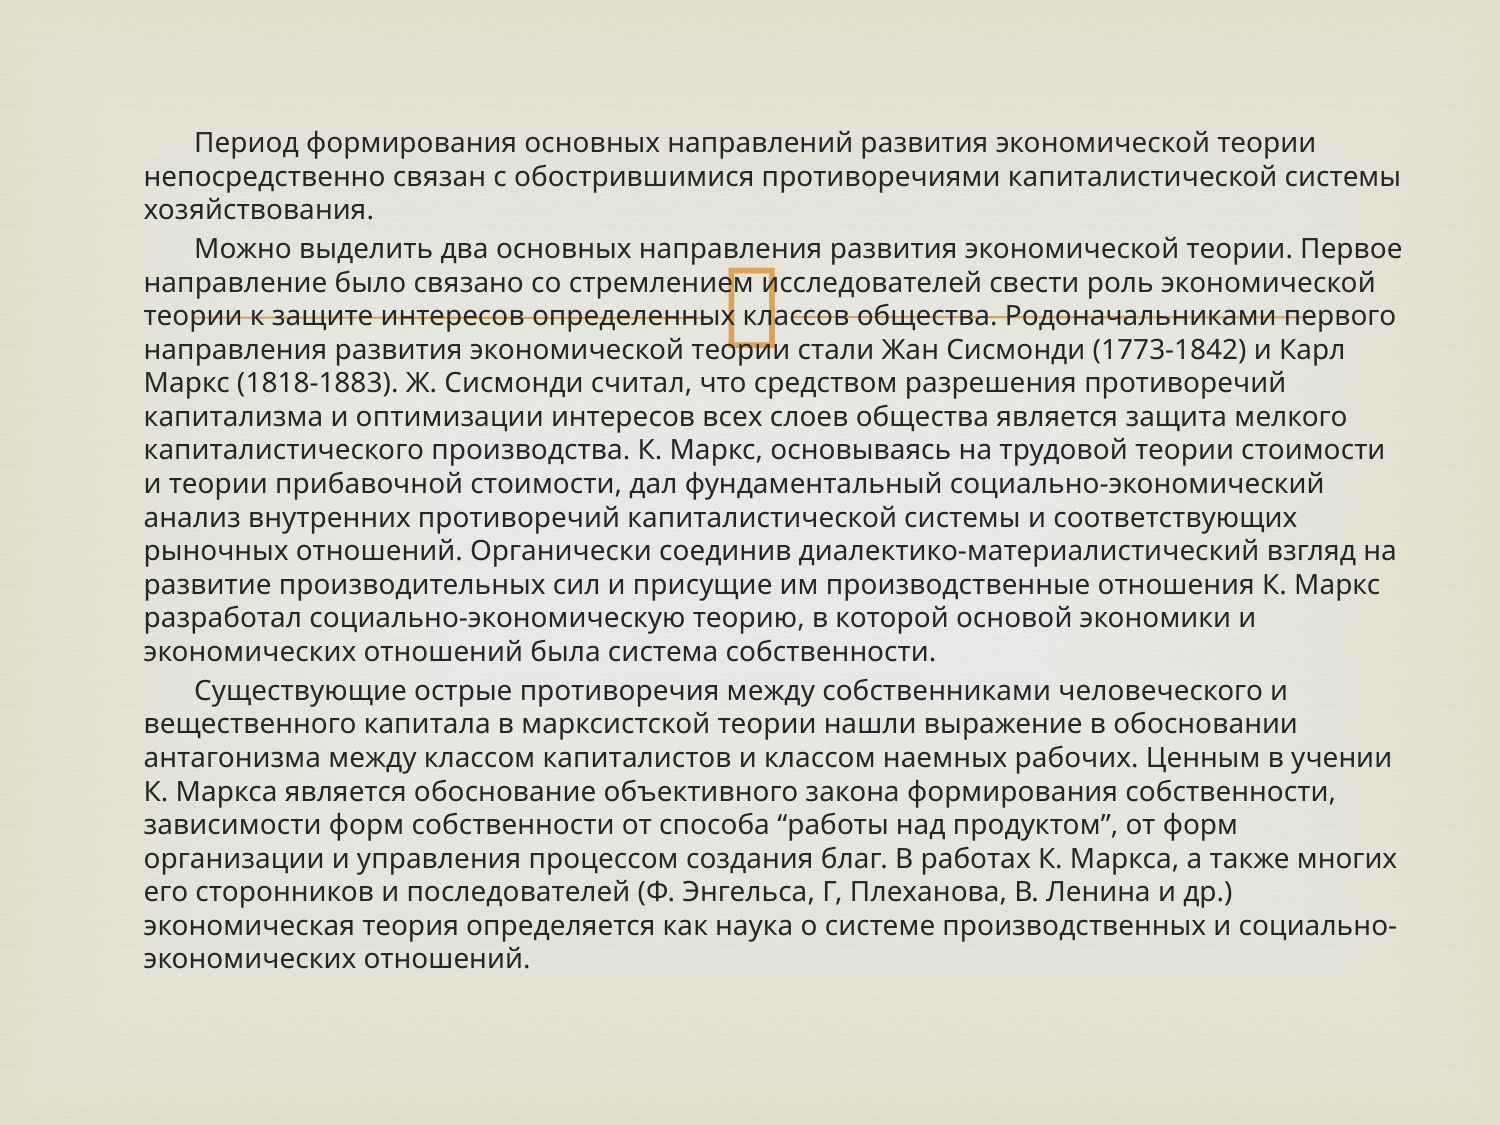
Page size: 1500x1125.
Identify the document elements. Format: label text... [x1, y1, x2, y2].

list Период формирования основных направлений развития экономической теории непосредственно связан с обострившимися противоречиями капиталистической системы хозяйствования. Можно выделить два основных направления развития экономической теории. Первое направление было связано со стремлением исследователей свести роль экономической теории к защите интересов определенных классов общества. Родоначальниками первого направления развития экономической теории стали Жан Сисмонди (1773-1842) и Карл Маркс (1818-1883). Ж. Сисмонди считал, что средством разрешения противоречий капитализма и оптимизации интересов всех слоев общества является защита мелкого капиталистического производства. К. Маркс, основываясь на трудовой теории стоимости и теории прибавочной стоимости, дал фундаментальный социально-экономический анализ внутренних противоречий капиталистической системы и соответствующих рыночных отношений. Органически соединив диалектико-материалистический взгляд на развитие производительных сил и присущие им производственные отношения К. Маркс разработал социально-экономическую теорию, в которой основой экономики и экономических отношений была система собственности. Существующие острые противоречия между собственниками человеческого и вещественного капитала в марксистской теории нашли выражение в обосновании антагонизма между классом капиталистов и классом наемных рабочих. Ценным в учении К. Маркса является обоснование объективного закона формирования собственности, зависимости форм собственности от способа “работы над продуктом”, от форм организации и управления процессом создания благ. В работах К. Маркса, а также многих его сторонников и последователей (Ф. Энгельса, Г, Плеханова, В. Ленина и др.) экономическая теория определяется как наука о системе производственных и социально-экономических отношений. [75, 117, 1425, 1005]
